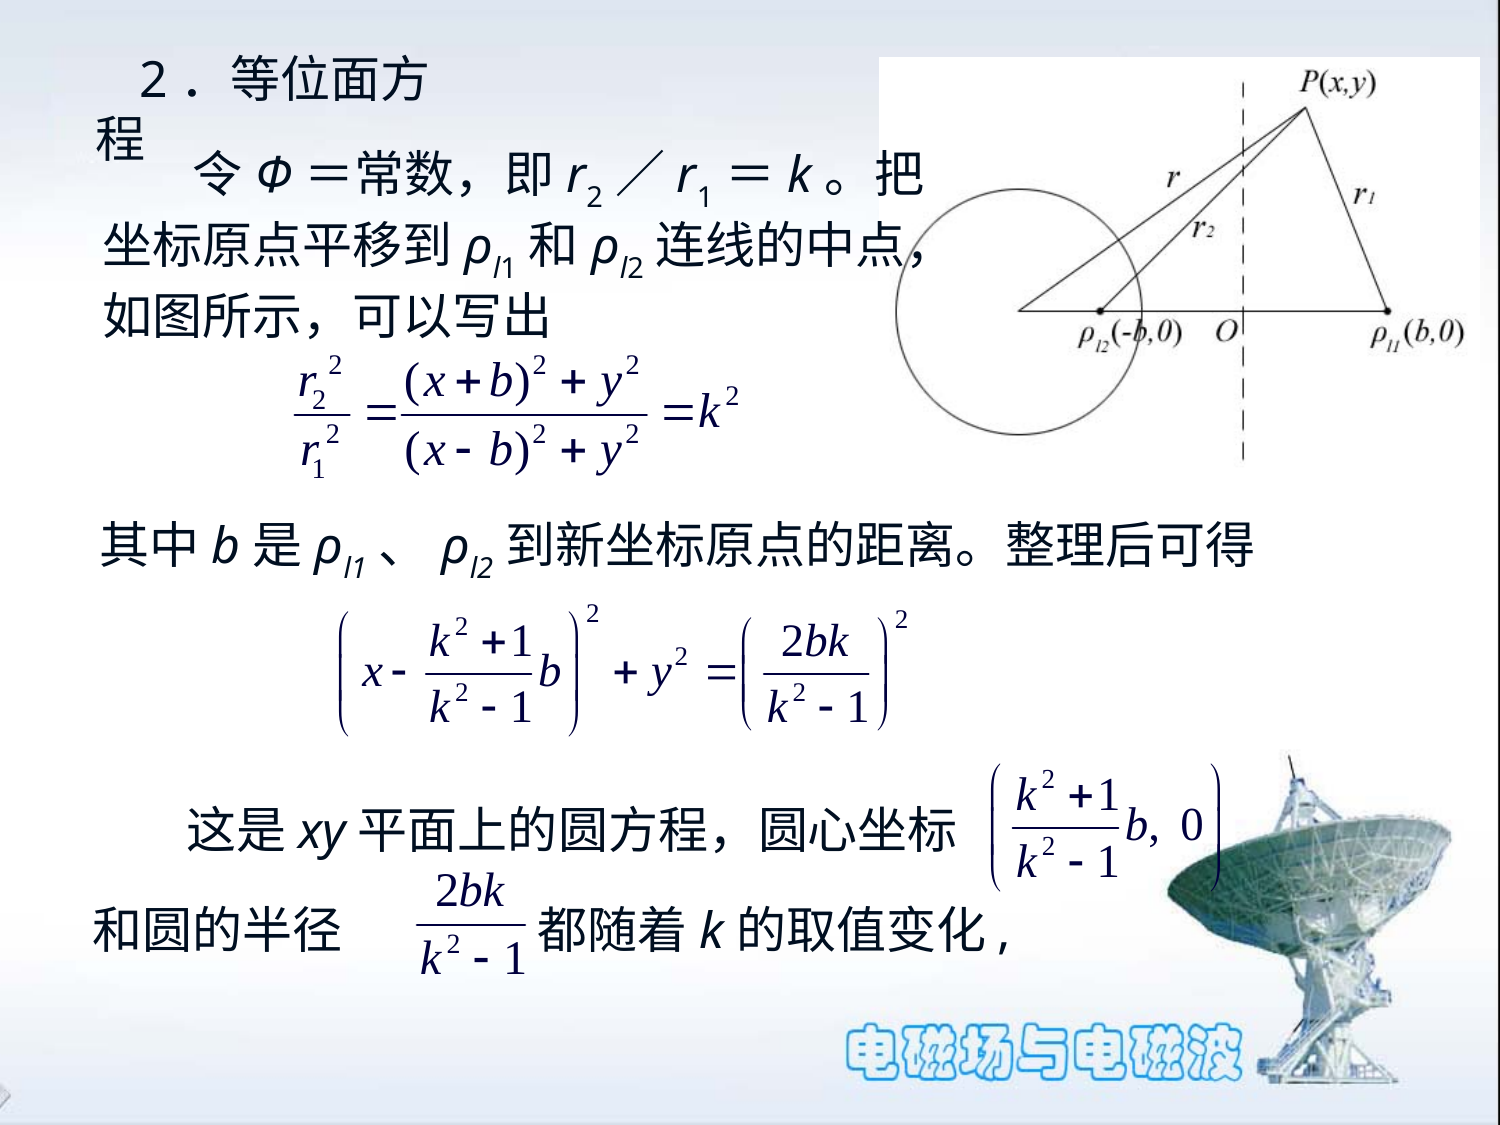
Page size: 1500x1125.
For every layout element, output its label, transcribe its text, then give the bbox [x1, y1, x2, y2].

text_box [286, 341, 750, 490]
text_box 其中b是ρl1、ρl2到新坐标原点的距离。整理后可得 [85, 506, 1500, 592]
picture [0, 0, 1500, 1125]
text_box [70, 752, 1236, 986]
text_box 令Φ＝常数，即r2／r1＝k。把 坐标原点平移到ρl1和ρl2连线的中点， 如图所示，可以写出 [0, 135, 874, 352]
text_box 2．等位面方程 [81, 69, 452, 135]
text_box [329, 592, 943, 749]
